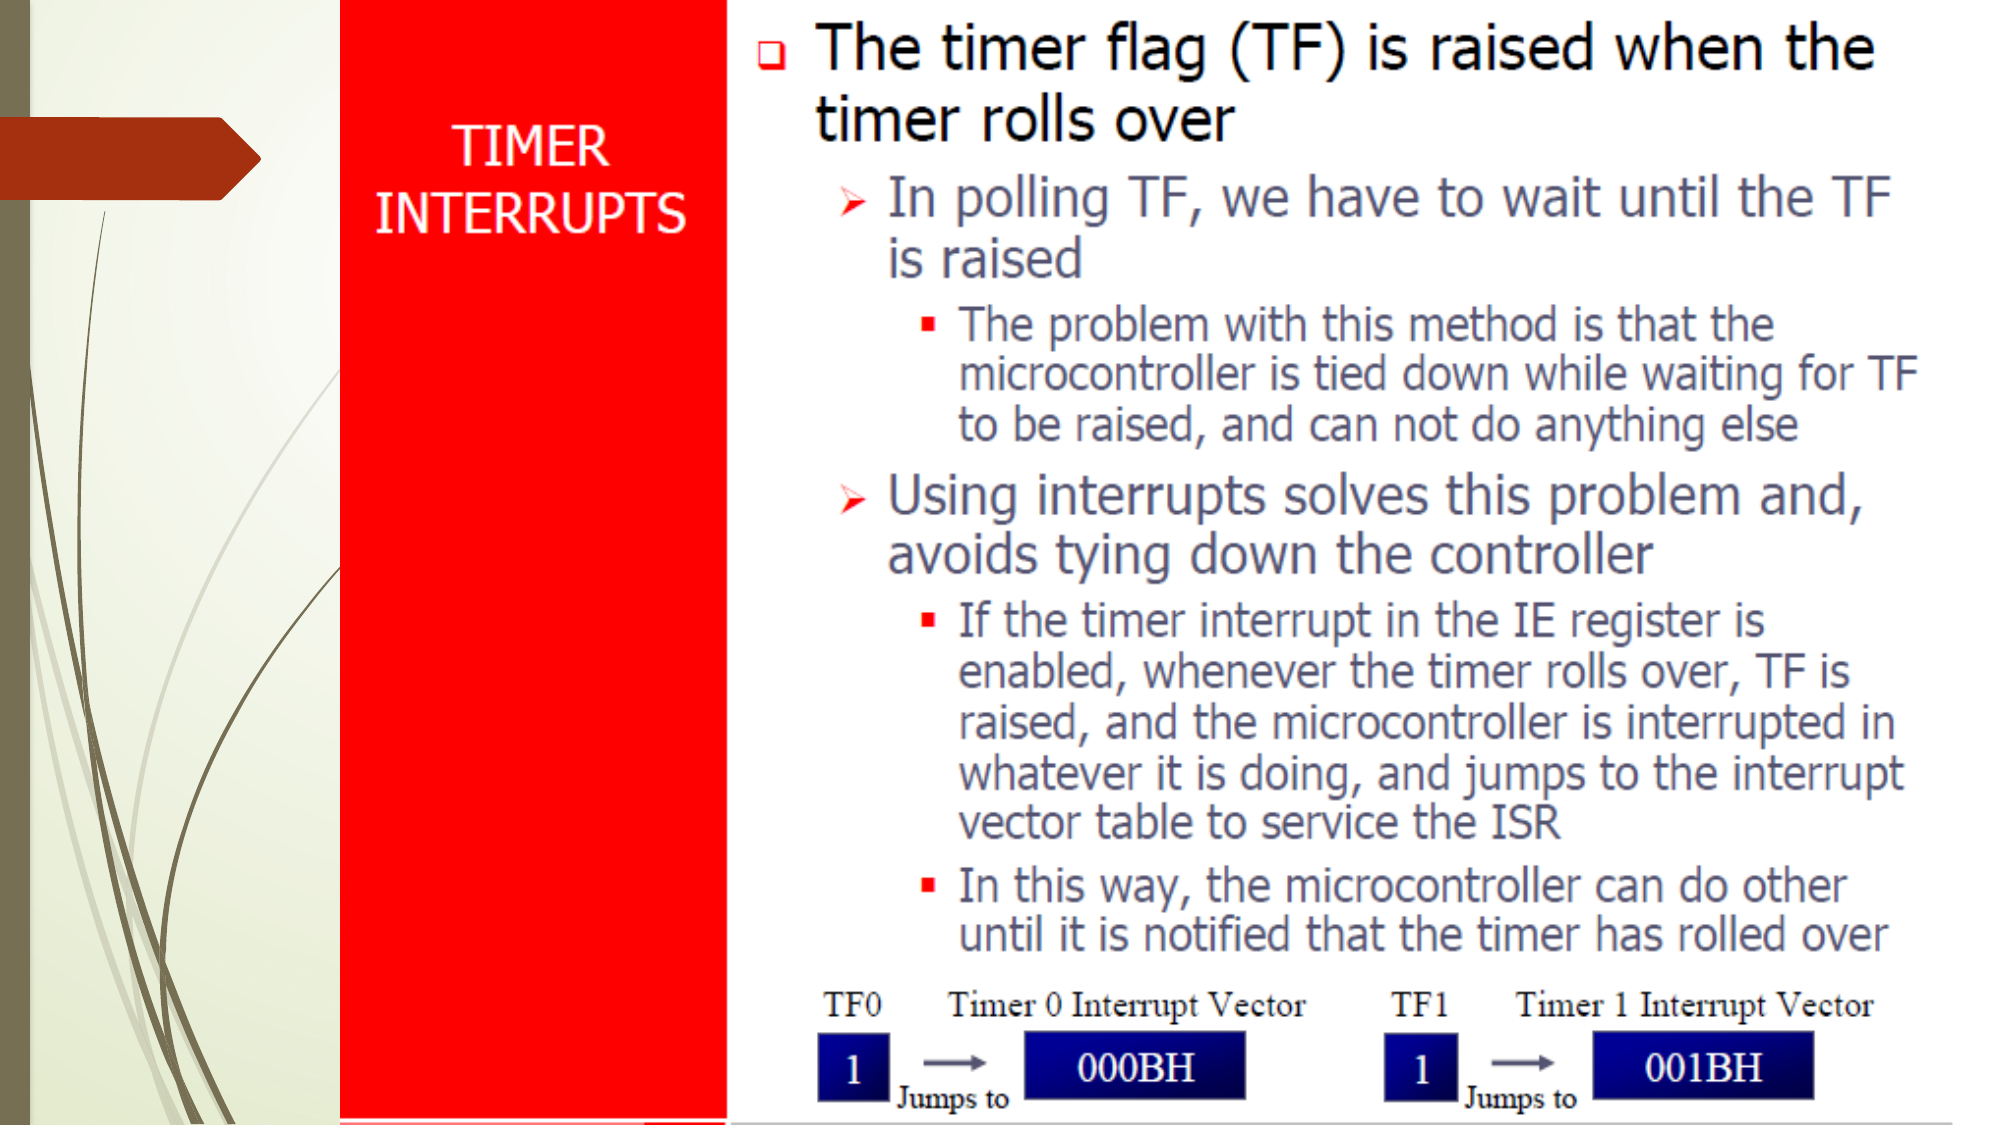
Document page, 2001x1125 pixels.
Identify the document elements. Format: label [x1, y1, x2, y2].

picture [340, 0, 2000, 1125]
